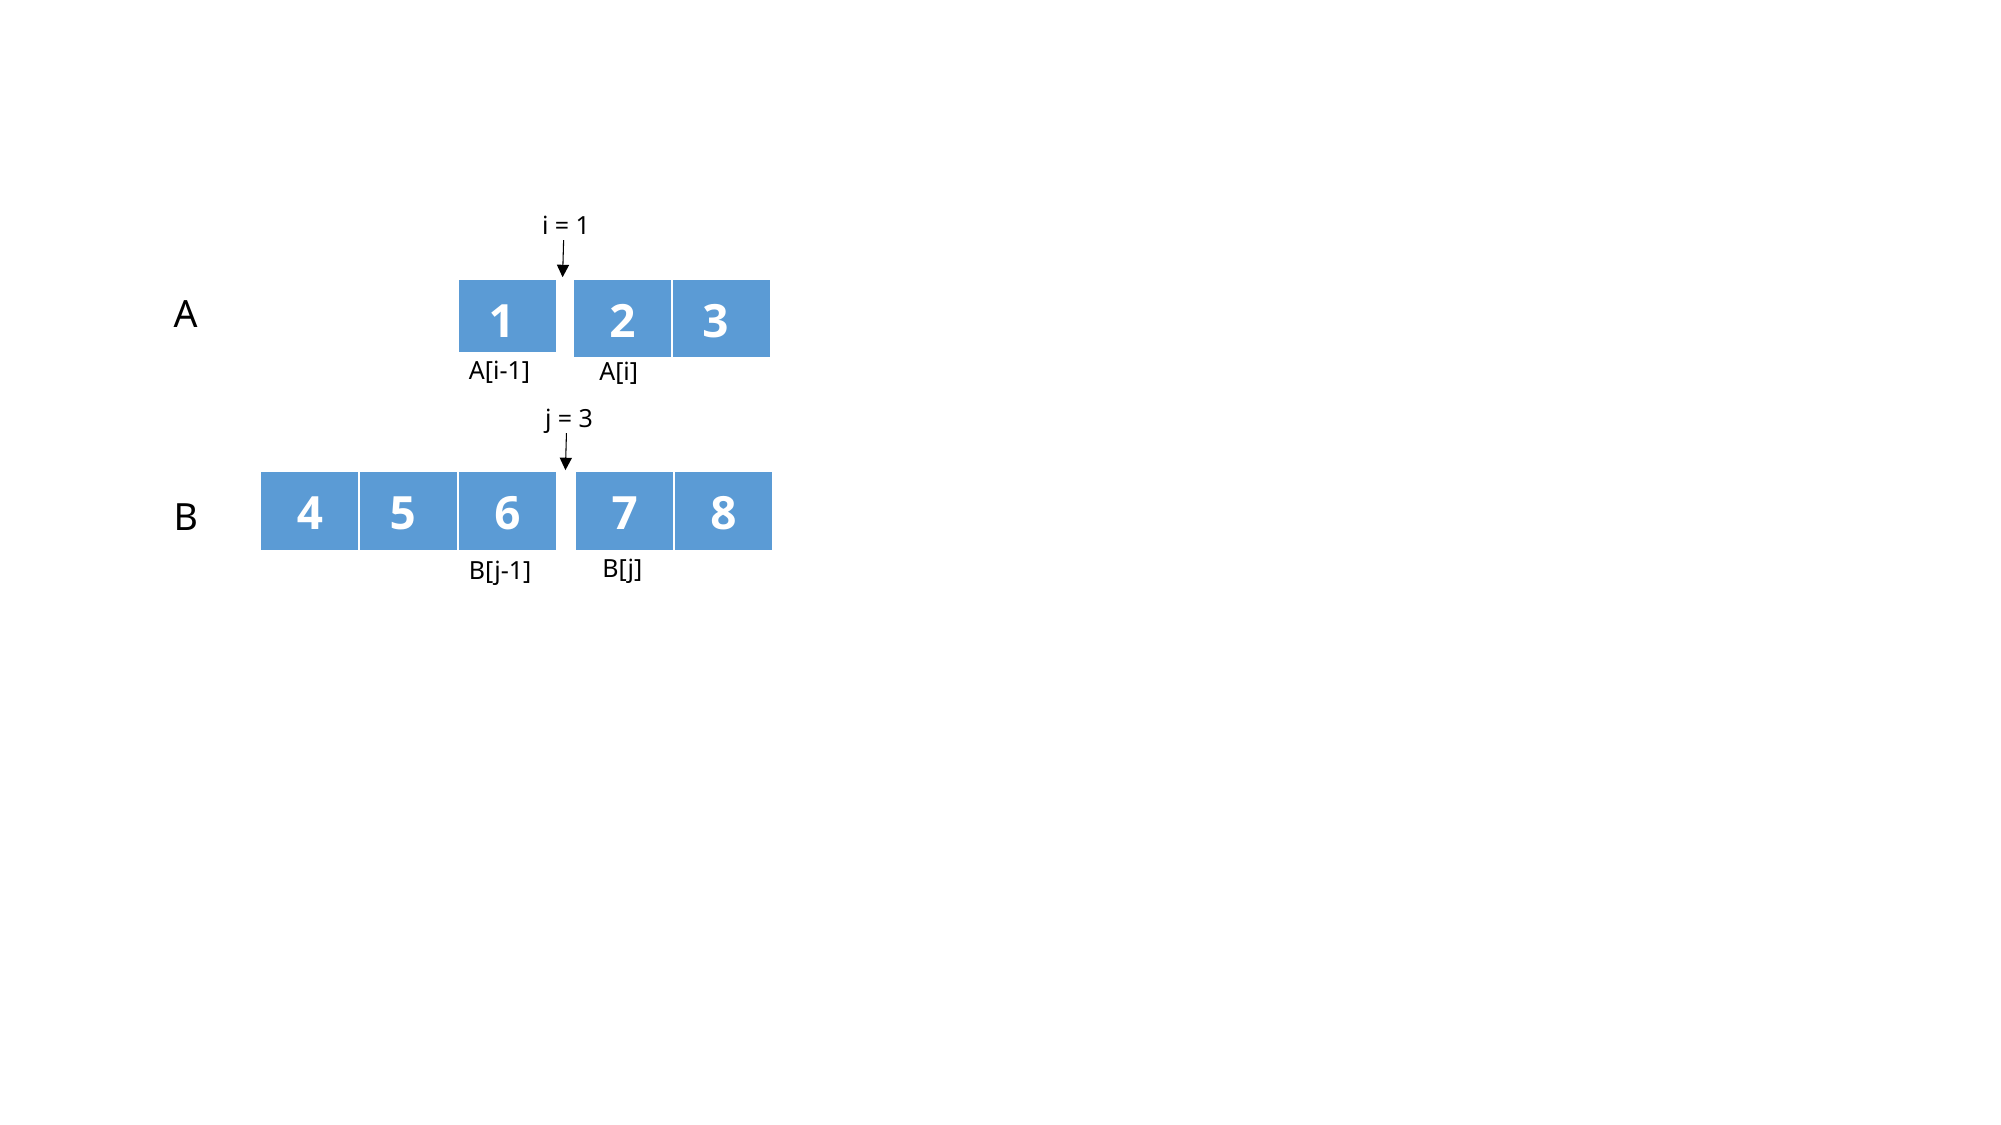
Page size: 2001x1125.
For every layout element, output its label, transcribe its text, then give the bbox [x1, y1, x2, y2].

text_box j = 3 [530, 395, 655, 440]
text_box B [158, 485, 230, 545]
text_box A[i-1] [454, 347, 589, 392]
text_box B[j-1] [454, 546, 589, 592]
table_header 1 [459, 280, 556, 352]
text_box B[j] [587, 545, 723, 591]
table_header 5 [360, 472, 457, 550]
table_header 2 [574, 280, 671, 348]
table_header 3 [673, 280, 770, 357]
text_box i = 1 [527, 202, 652, 248]
table_header 7 [576, 472, 673, 546]
text_box A[i] [584, 348, 720, 394]
text_box A [158, 282, 230, 343]
table_header 6 [459, 472, 556, 546]
table_header 4 [261, 472, 358, 550]
table_header 8 [675, 472, 772, 550]
